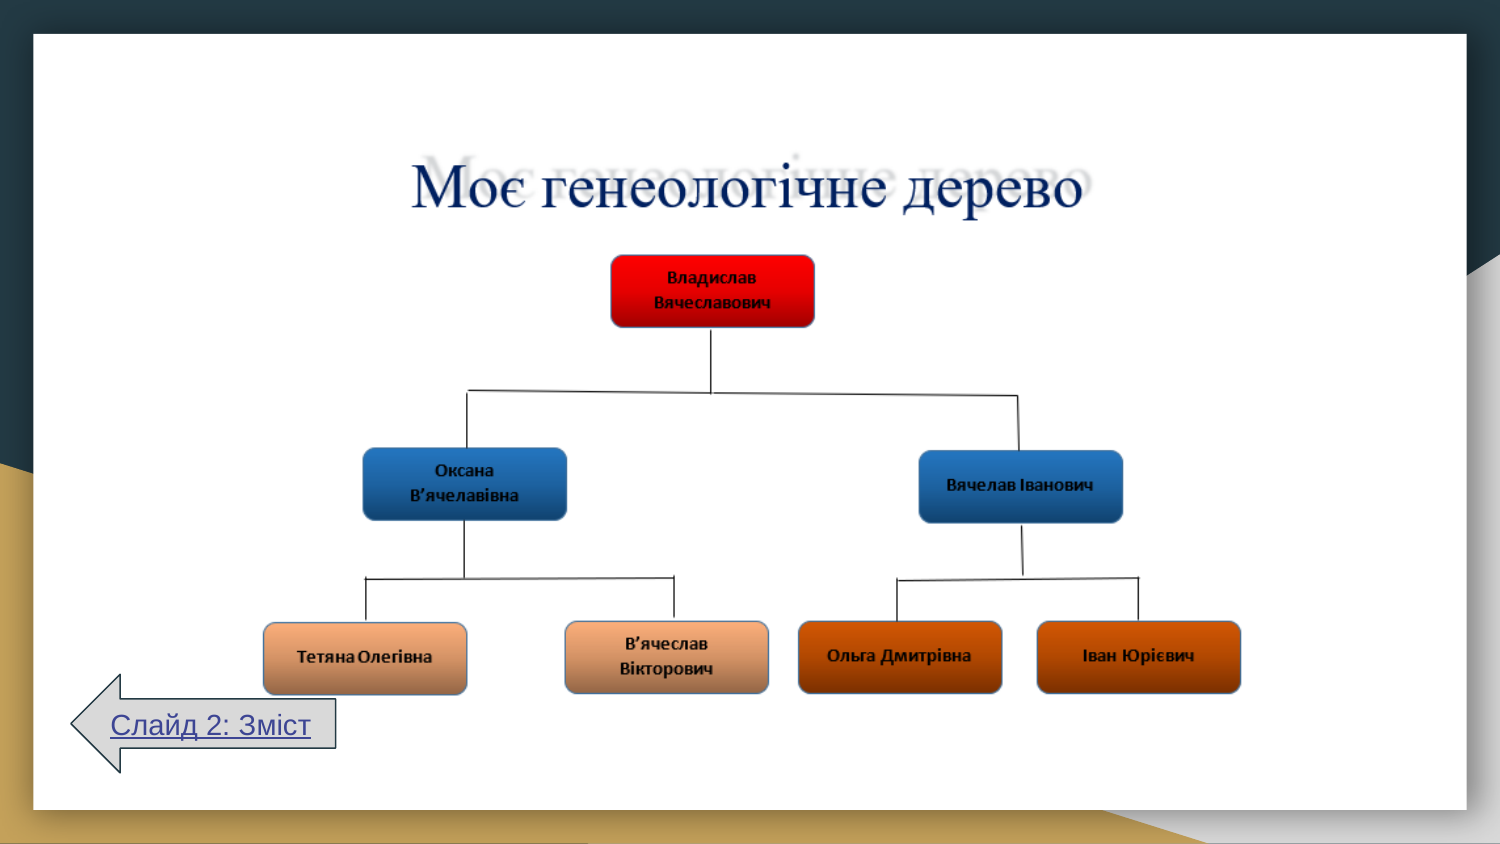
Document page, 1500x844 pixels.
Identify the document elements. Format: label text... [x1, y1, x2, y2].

text_box Слайд 2: Зміст [70, 674, 336, 773]
picture [224, 130, 1265, 714]
